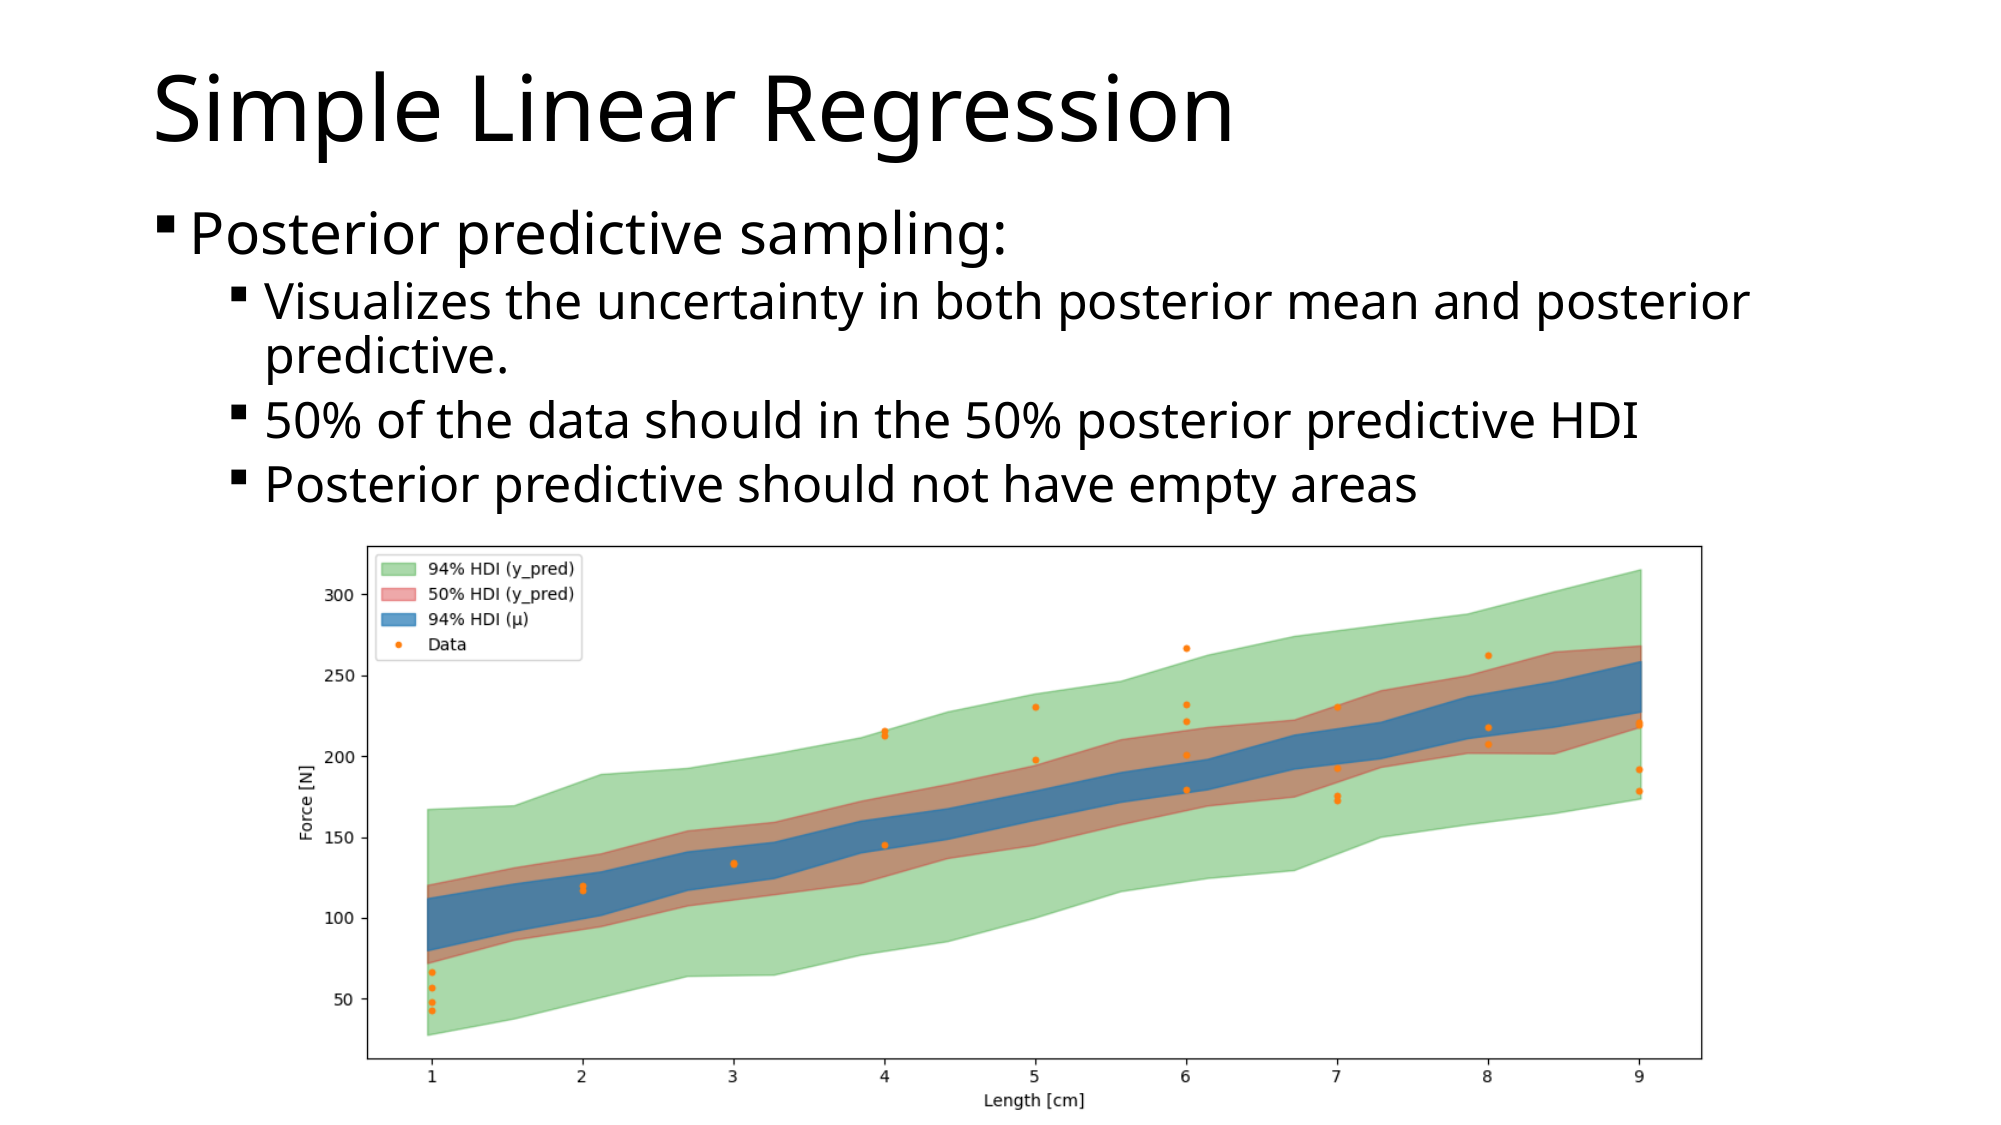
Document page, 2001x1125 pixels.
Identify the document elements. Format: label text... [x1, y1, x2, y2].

title Simple Linear Regression [137, 3, 1863, 154]
list Posterior predictive sampling: Visualizes the uncertainty in both posterior mean and posterior predictive. 50% of the data should in the 50% posterior predictive HDI Posterior predictive should not have empty areas [137, 154, 1863, 1037]
picture [287, 534, 1713, 1122]
